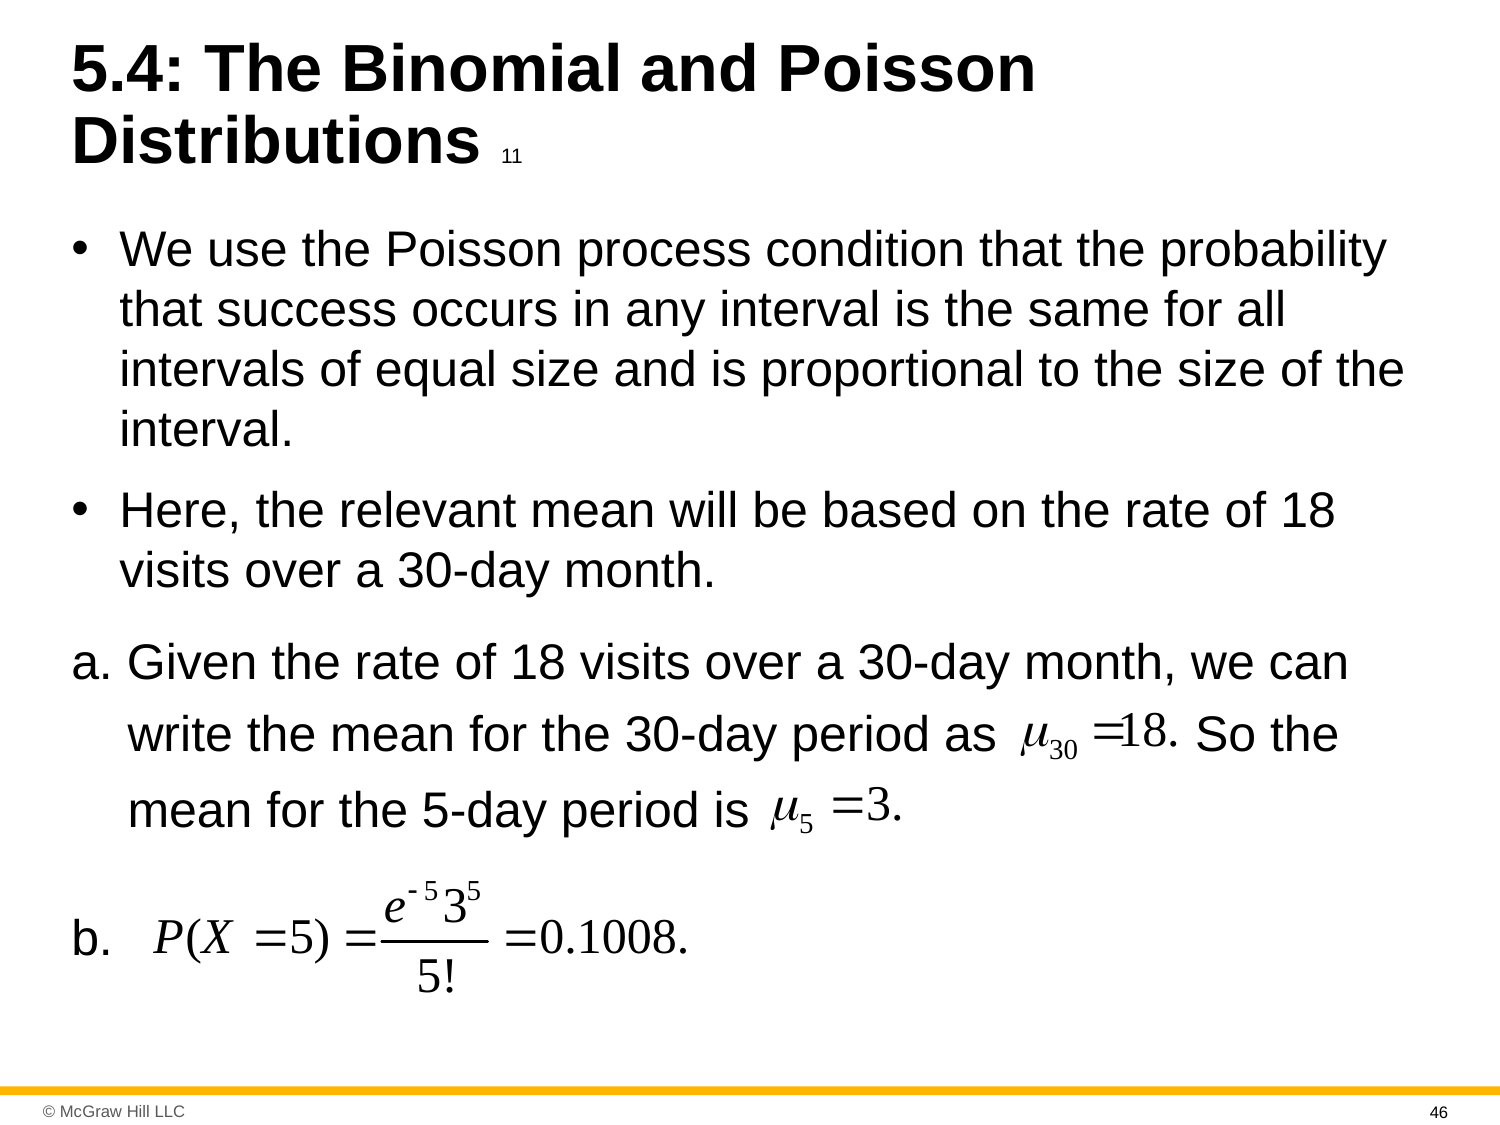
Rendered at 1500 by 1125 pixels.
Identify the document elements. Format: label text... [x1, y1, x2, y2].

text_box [148, 872, 691, 1000]
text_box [765, 776, 904, 840]
list We use the Poisson process condition that the probability that success occurs in any interval is the same for all intervals of equal size and is proportional to the size of the interval. Here, the relevant mean will be based on the rate of 18 visits over a 30-day month. [56, 209, 1444, 607]
title 5.4: The Binomial and Poisson Distributions 11 [56, 31, 1444, 180]
list write the mean for the 30-day period as [56, 693, 1016, 766]
list mean for the 5-day period is [56, 769, 766, 844]
list So the [1180, 693, 1423, 766]
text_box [1015, 702, 1181, 766]
slide_number 46 [1415, 1094, 1474, 1122]
list b. [56, 897, 130, 975]
list a. Given the rate of 18 visits over a 30-day month, we can [56, 621, 1444, 694]
